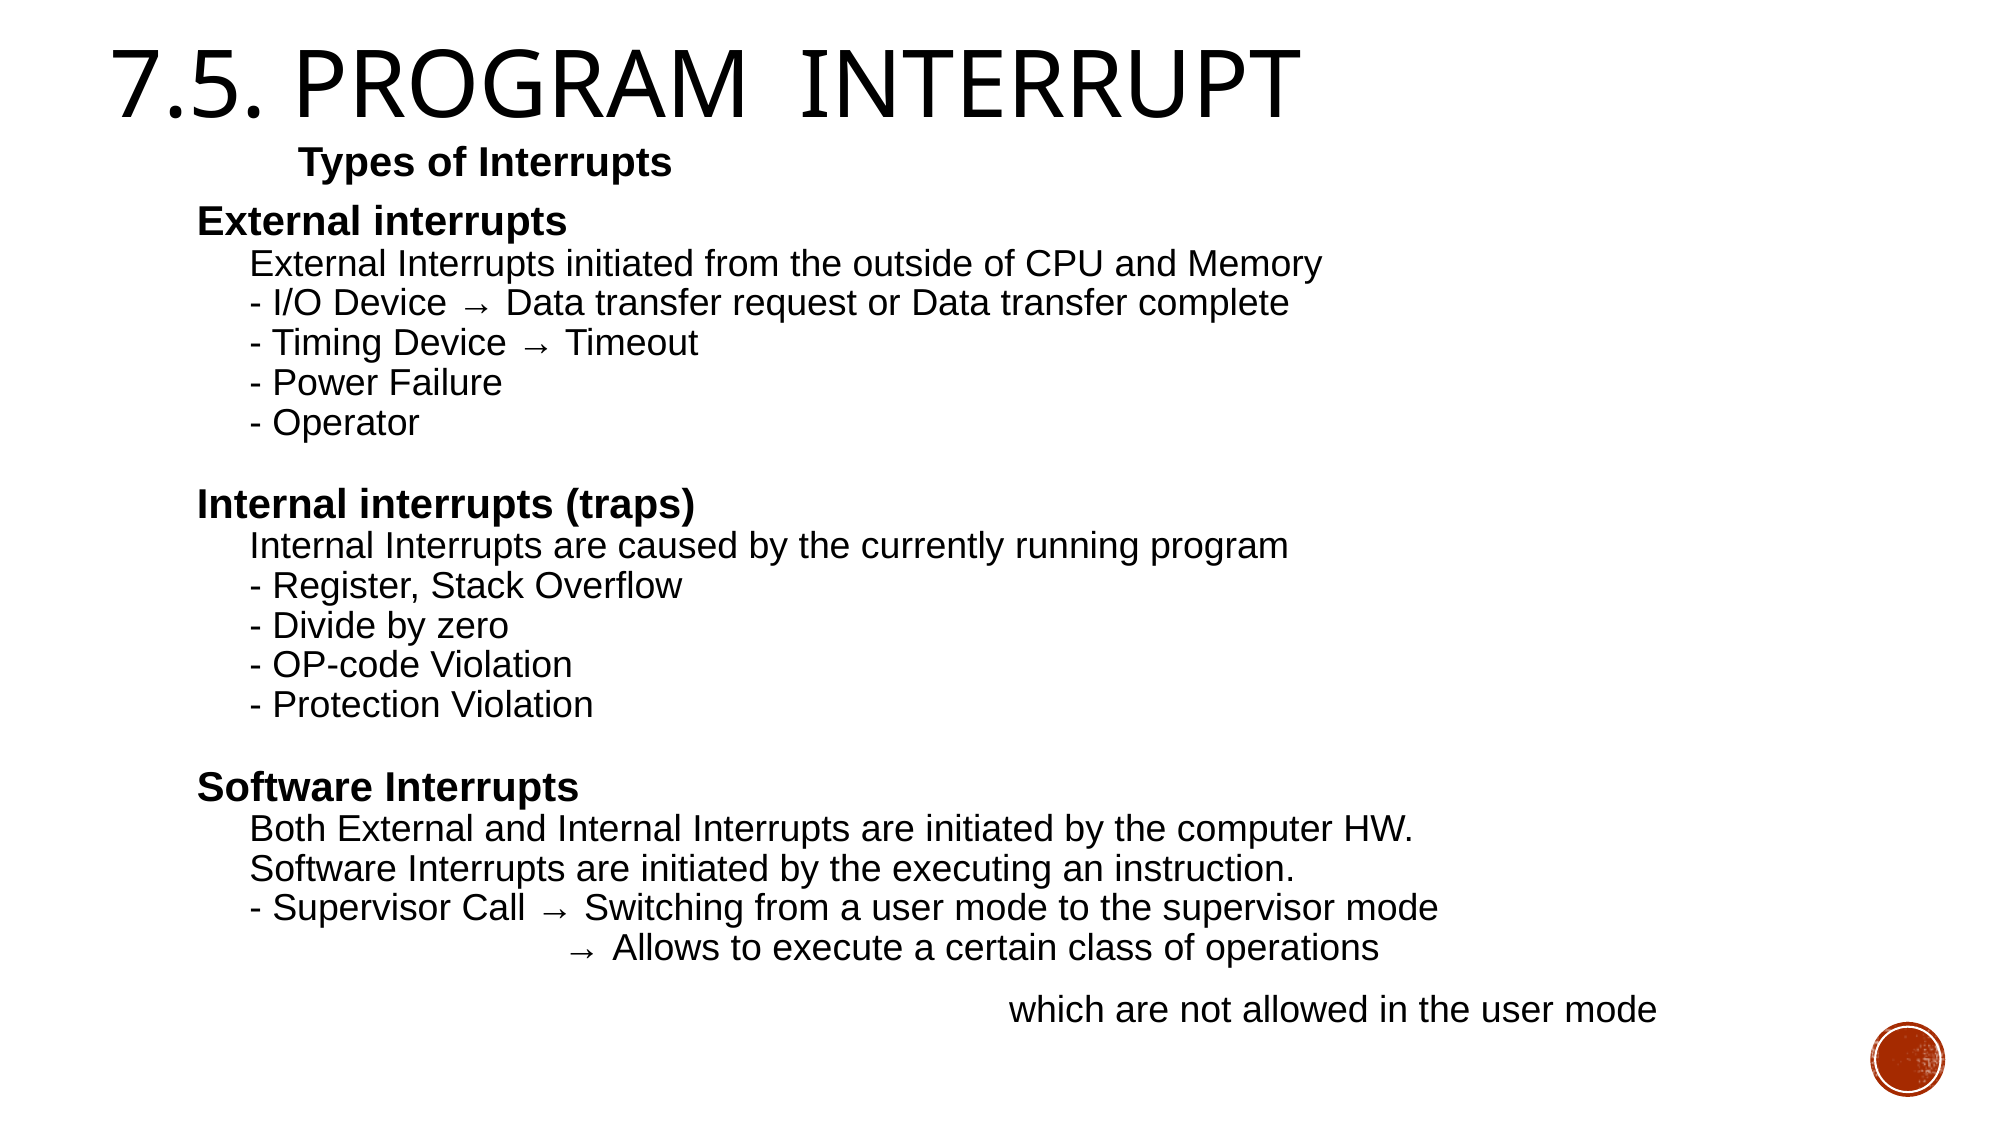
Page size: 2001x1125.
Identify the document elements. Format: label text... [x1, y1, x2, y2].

text_box External interrupts External Interrupts initiated from the outside of CPU and Memory - I/O Device → Data transfer request or Data transfer complete - Timing Device → Timeout - Power Failure - Operator Internal interrupts (traps) Internal Interrupts are caused by the currently running program - Register, Stack Overflow - Divide by zero - OP-code Violation - Protection Violation Software Interrupts Both External and Internal Interrupts are initiated by the computer HW. Software Interrupts are initiated by the executing an instruction. - Supervisor Call → Switching from a user mode to the supervisor mode → Allows to execute a certain class of operations which are not allowed in the user mode [186, 211, 1839, 1032]
title 7.5. PROGRAM INTERRUPT [94, 41, 1615, 134]
text_box Types of Interrupts [275, 138, 684, 190]
